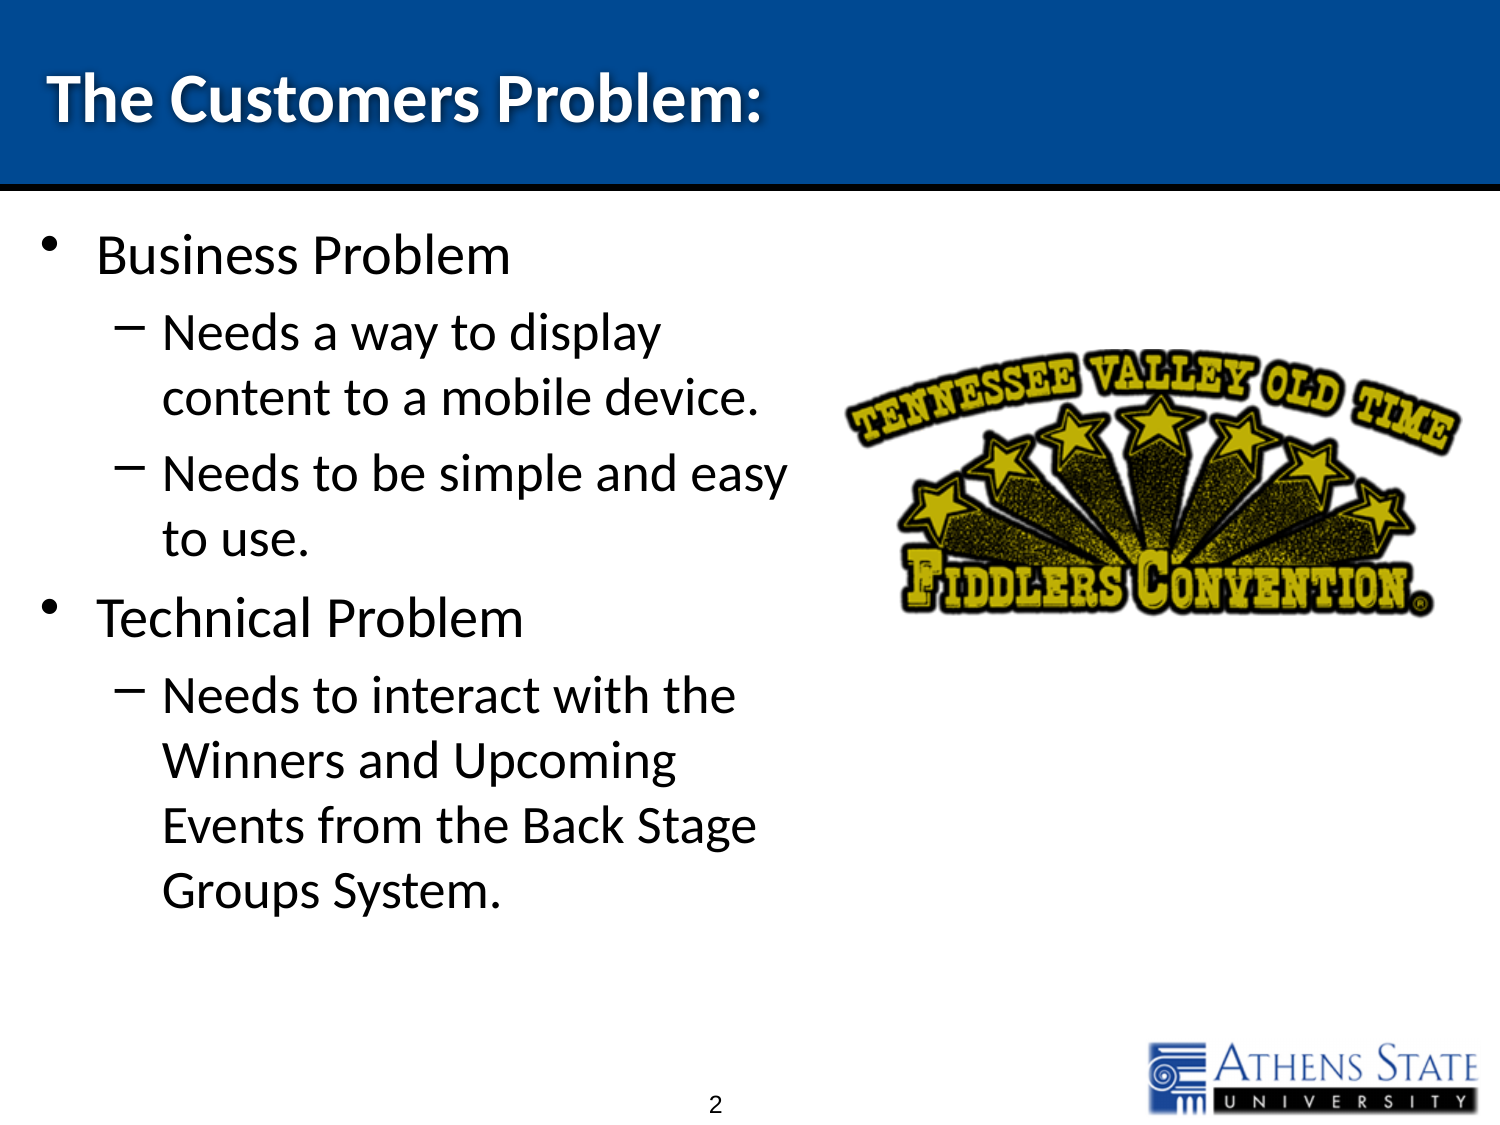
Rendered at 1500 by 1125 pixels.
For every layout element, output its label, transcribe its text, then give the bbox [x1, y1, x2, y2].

picture [1153, 1046, 1473, 1110]
title The Customers Problem: [31, 0, 1469, 188]
list Business Problem Needs a way to display content to a mobile device. Needs to be simple and easy to use. Technical Problem Needs to interact with the Winners and Upcoming Events from the Back Stage Groups System. [24, 208, 813, 1034]
picture [837, 349, 1463, 627]
